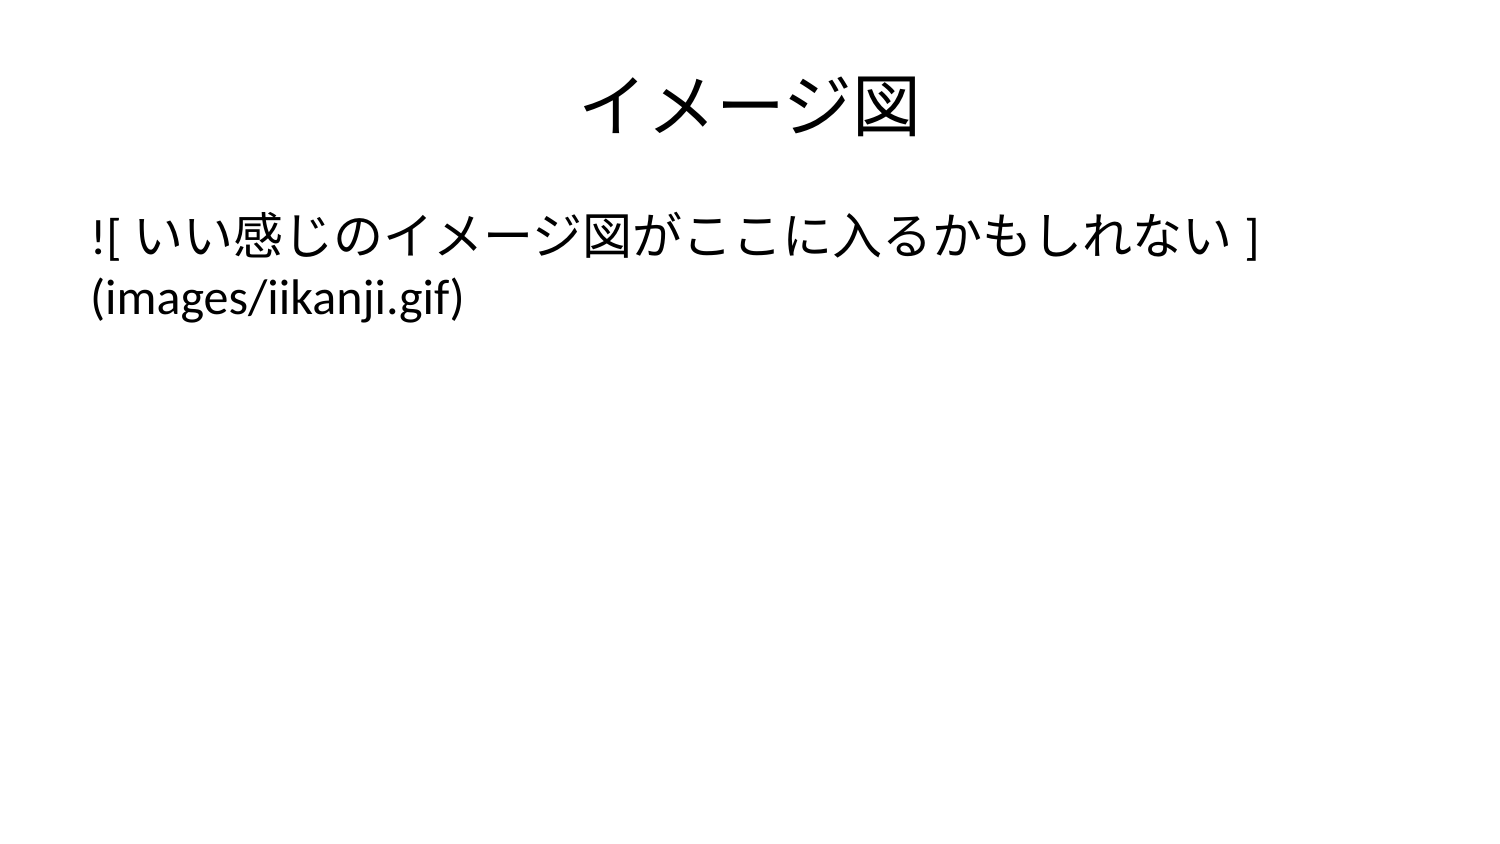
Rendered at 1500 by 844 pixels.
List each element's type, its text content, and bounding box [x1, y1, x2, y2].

title イメージ図 [75, 33, 1425, 175]
list ![いい感じのイメージ図がここに入るかもしれない](images/iikanji.gif) [75, 196, 1425, 754]
